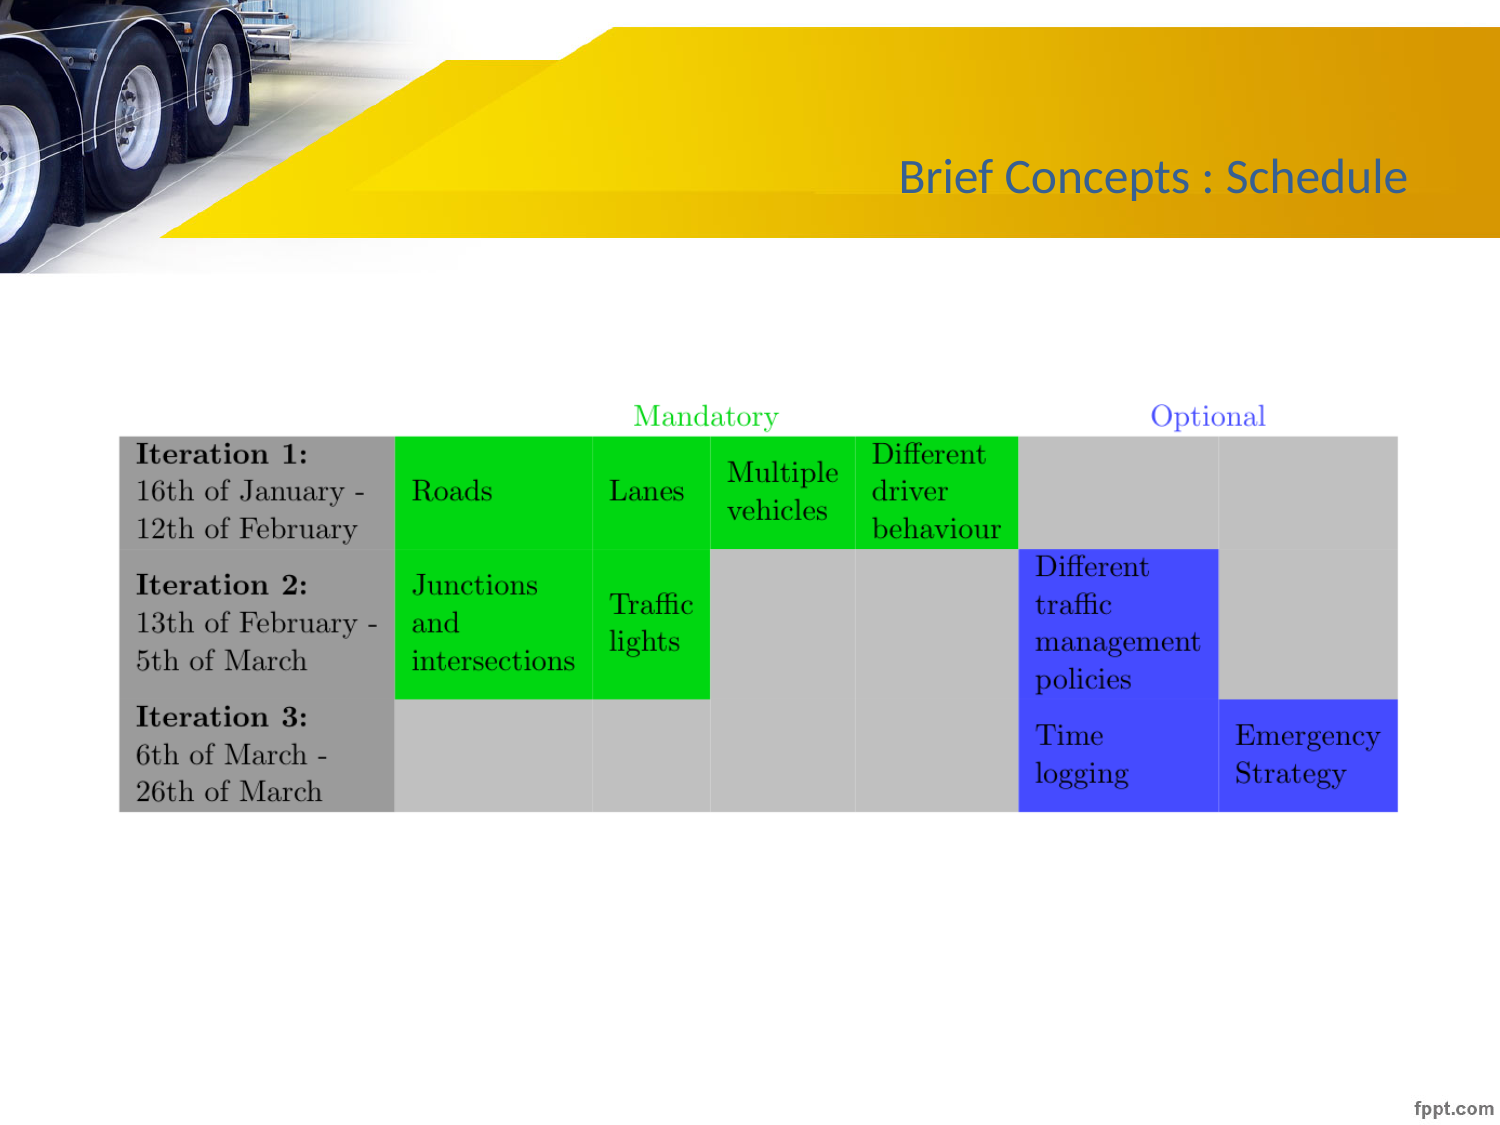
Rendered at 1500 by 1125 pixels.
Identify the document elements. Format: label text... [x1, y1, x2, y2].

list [73, 311, 1427, 930]
picture [0, 0, 1500, 1125]
title Brief Concepts : Schedule [73, 136, 1424, 212]
